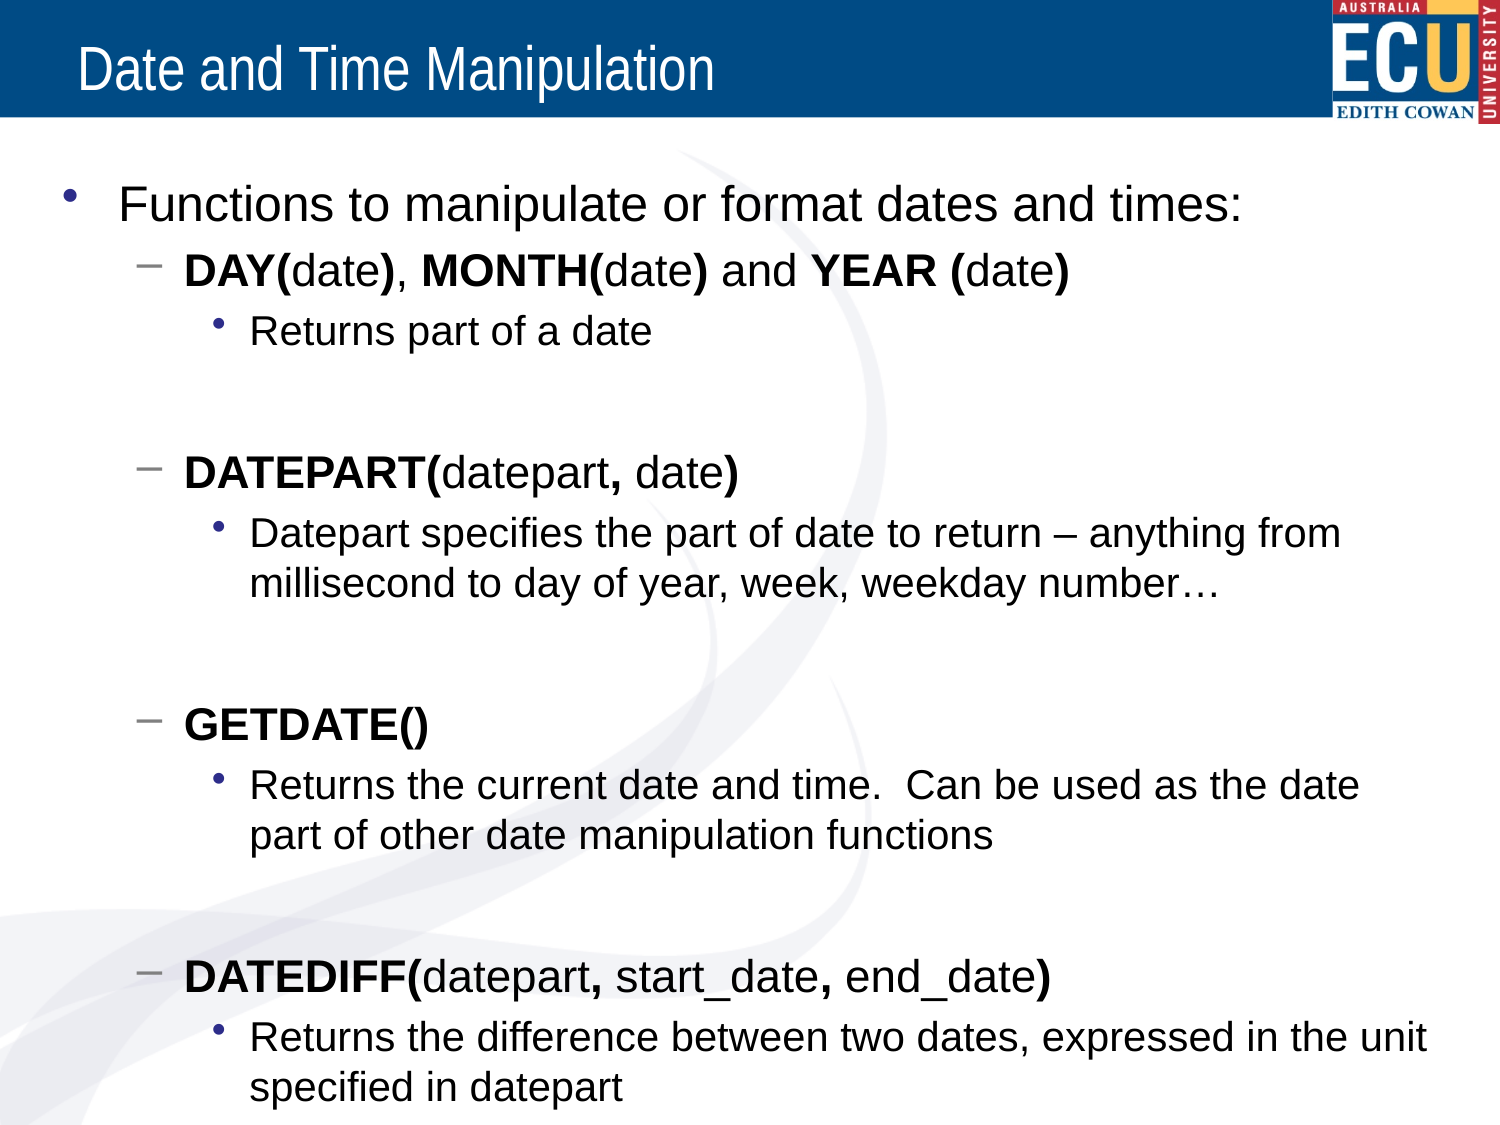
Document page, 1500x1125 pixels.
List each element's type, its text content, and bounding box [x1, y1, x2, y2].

picture [0, 127, 925, 1125]
title Date and Time Manipulation [62, 0, 1326, 131]
picture [1333, 0, 1500, 124]
list Functions to manipulate or format dates and times: DAY(date), MONTH(date) and YEAR (date) Returns part of a date DATEPART(datepart, date) Datepart specifies the part of date to return – anything from millisecond to day of year, week, weekday number… GETDATE() Returns the current date and time. Can be used as the date part of other date manipulation functions DATEDIFF(datepart, start_date, end_date) Returns the difference between two dates, expressed in the unit specified in datepart [46, 163, 1454, 1091]
